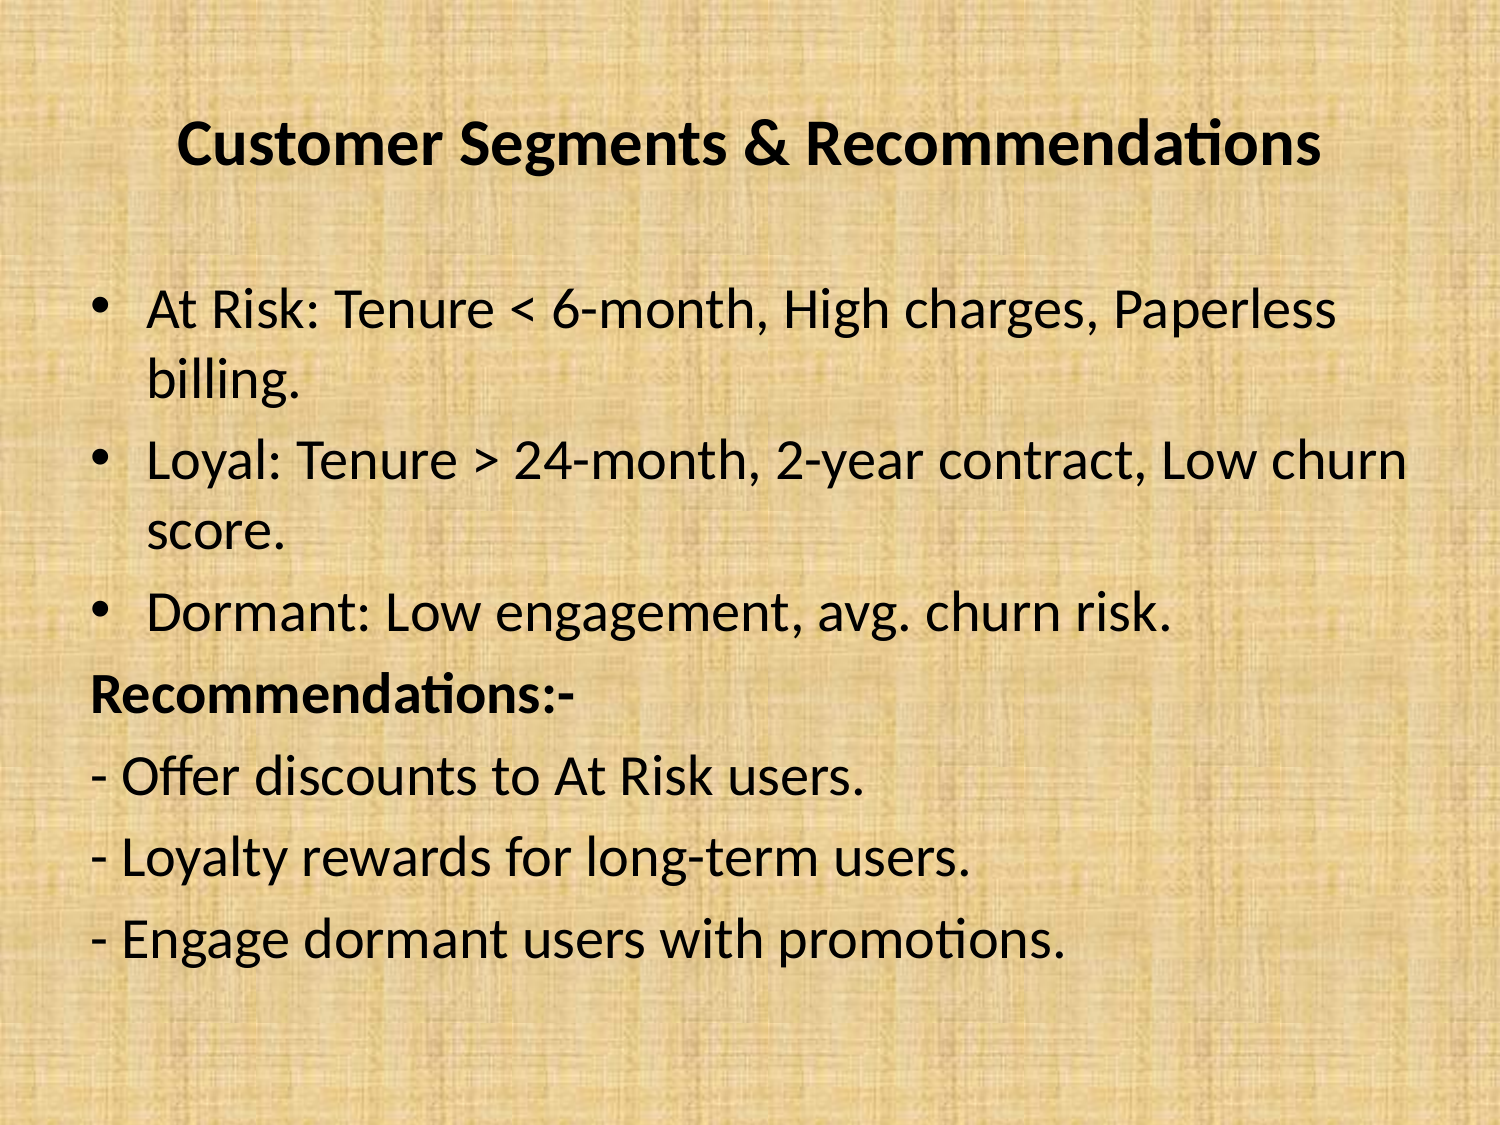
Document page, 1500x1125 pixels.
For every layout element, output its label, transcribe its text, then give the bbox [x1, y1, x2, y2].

list At Risk: Tenure < 6-month, High charges, Paperless billing. Loyal: Tenure > 24-month, 2-year contract, Low churn score. Dormant: Low engagement, avg. churn risk. Recommendations:- - Offer discounts to At Risk users. - Loyalty rewards for long-term users. - Engage dormant users with promotions. [75, 262, 1425, 1005]
picture [0, 0, 1500, 1125]
title Customer Segments & Recommendations [75, 45, 1425, 233]
